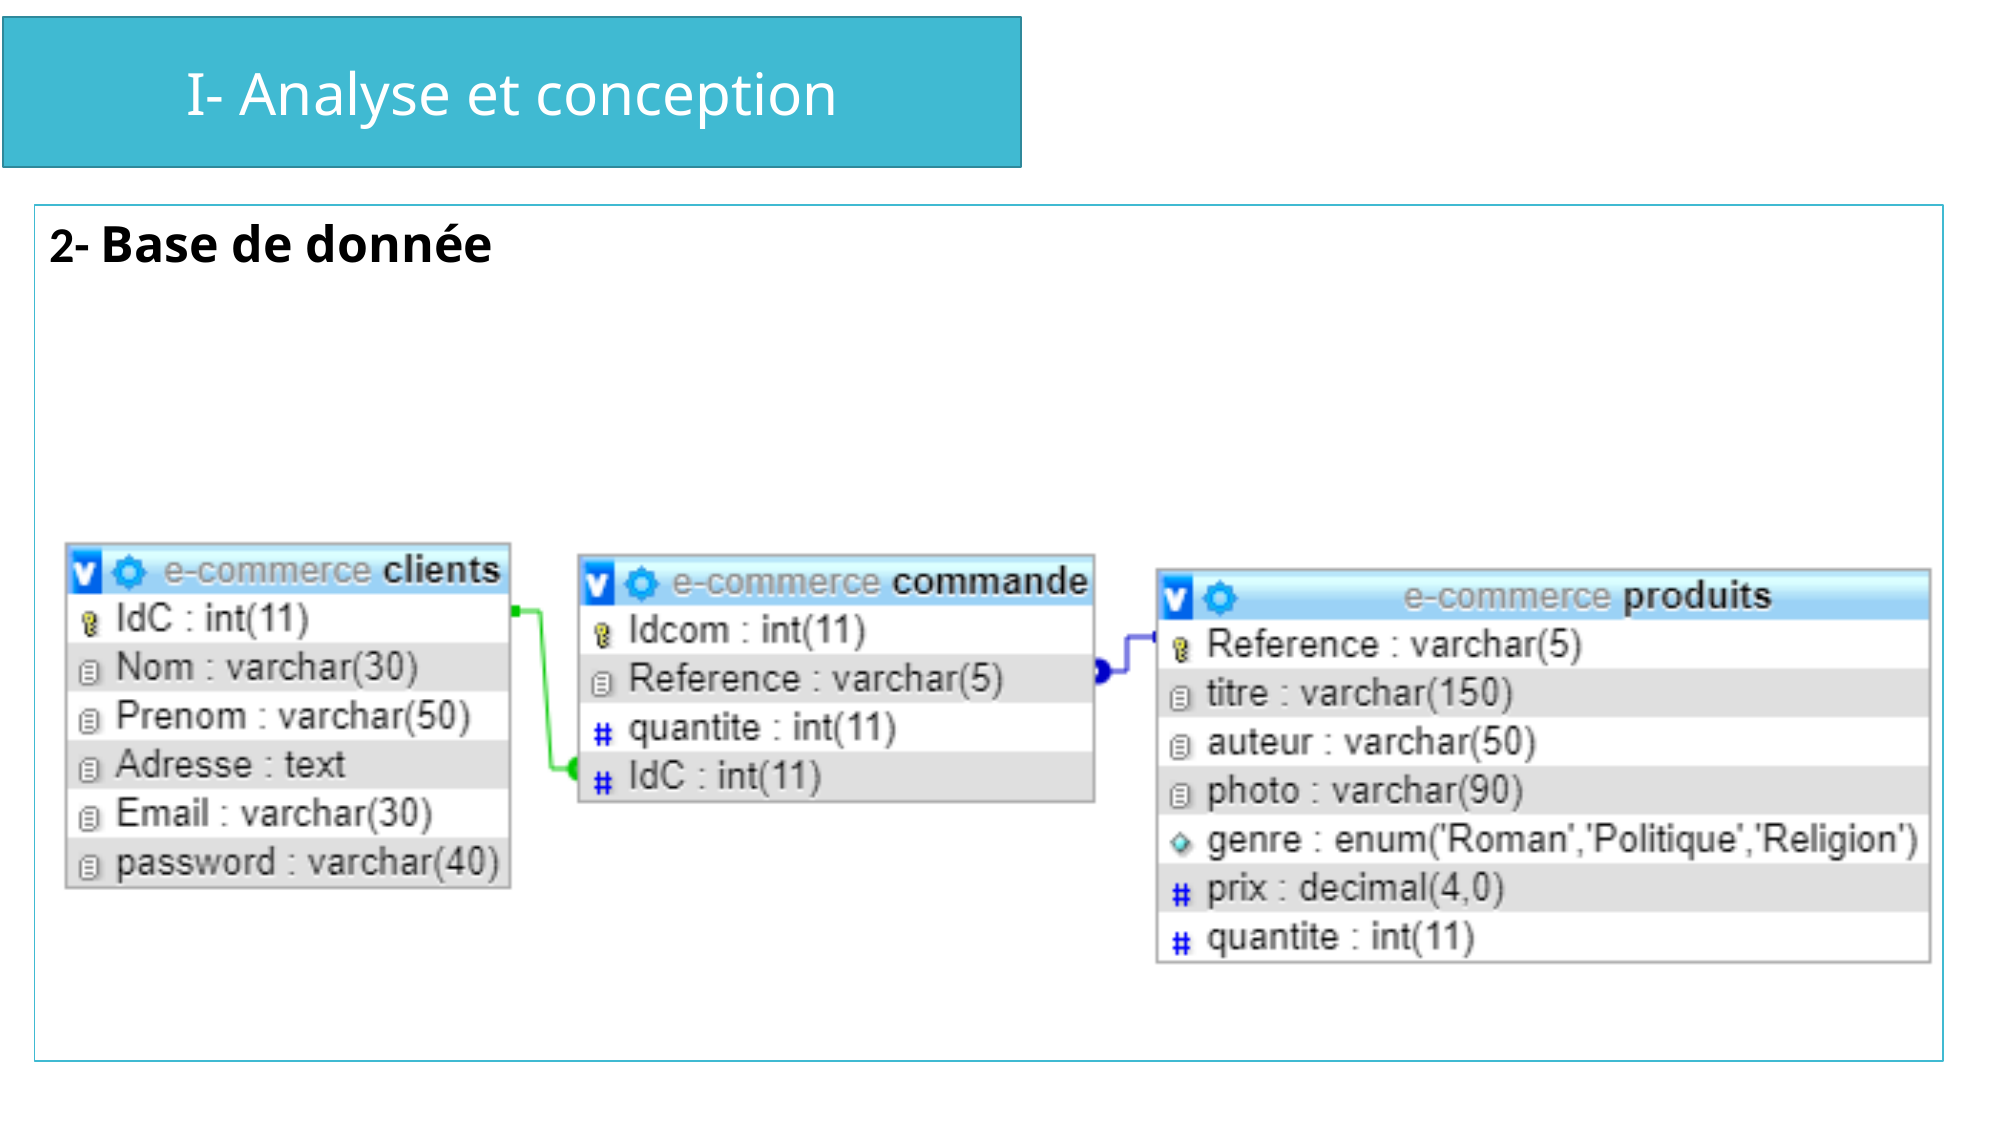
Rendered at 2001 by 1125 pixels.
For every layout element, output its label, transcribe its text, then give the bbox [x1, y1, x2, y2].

picture [47, 528, 1934, 1042]
text_box 2- Base de donnée [34, 204, 1944, 1062]
text_box I- Analyse et conception [2, 16, 1022, 168]
